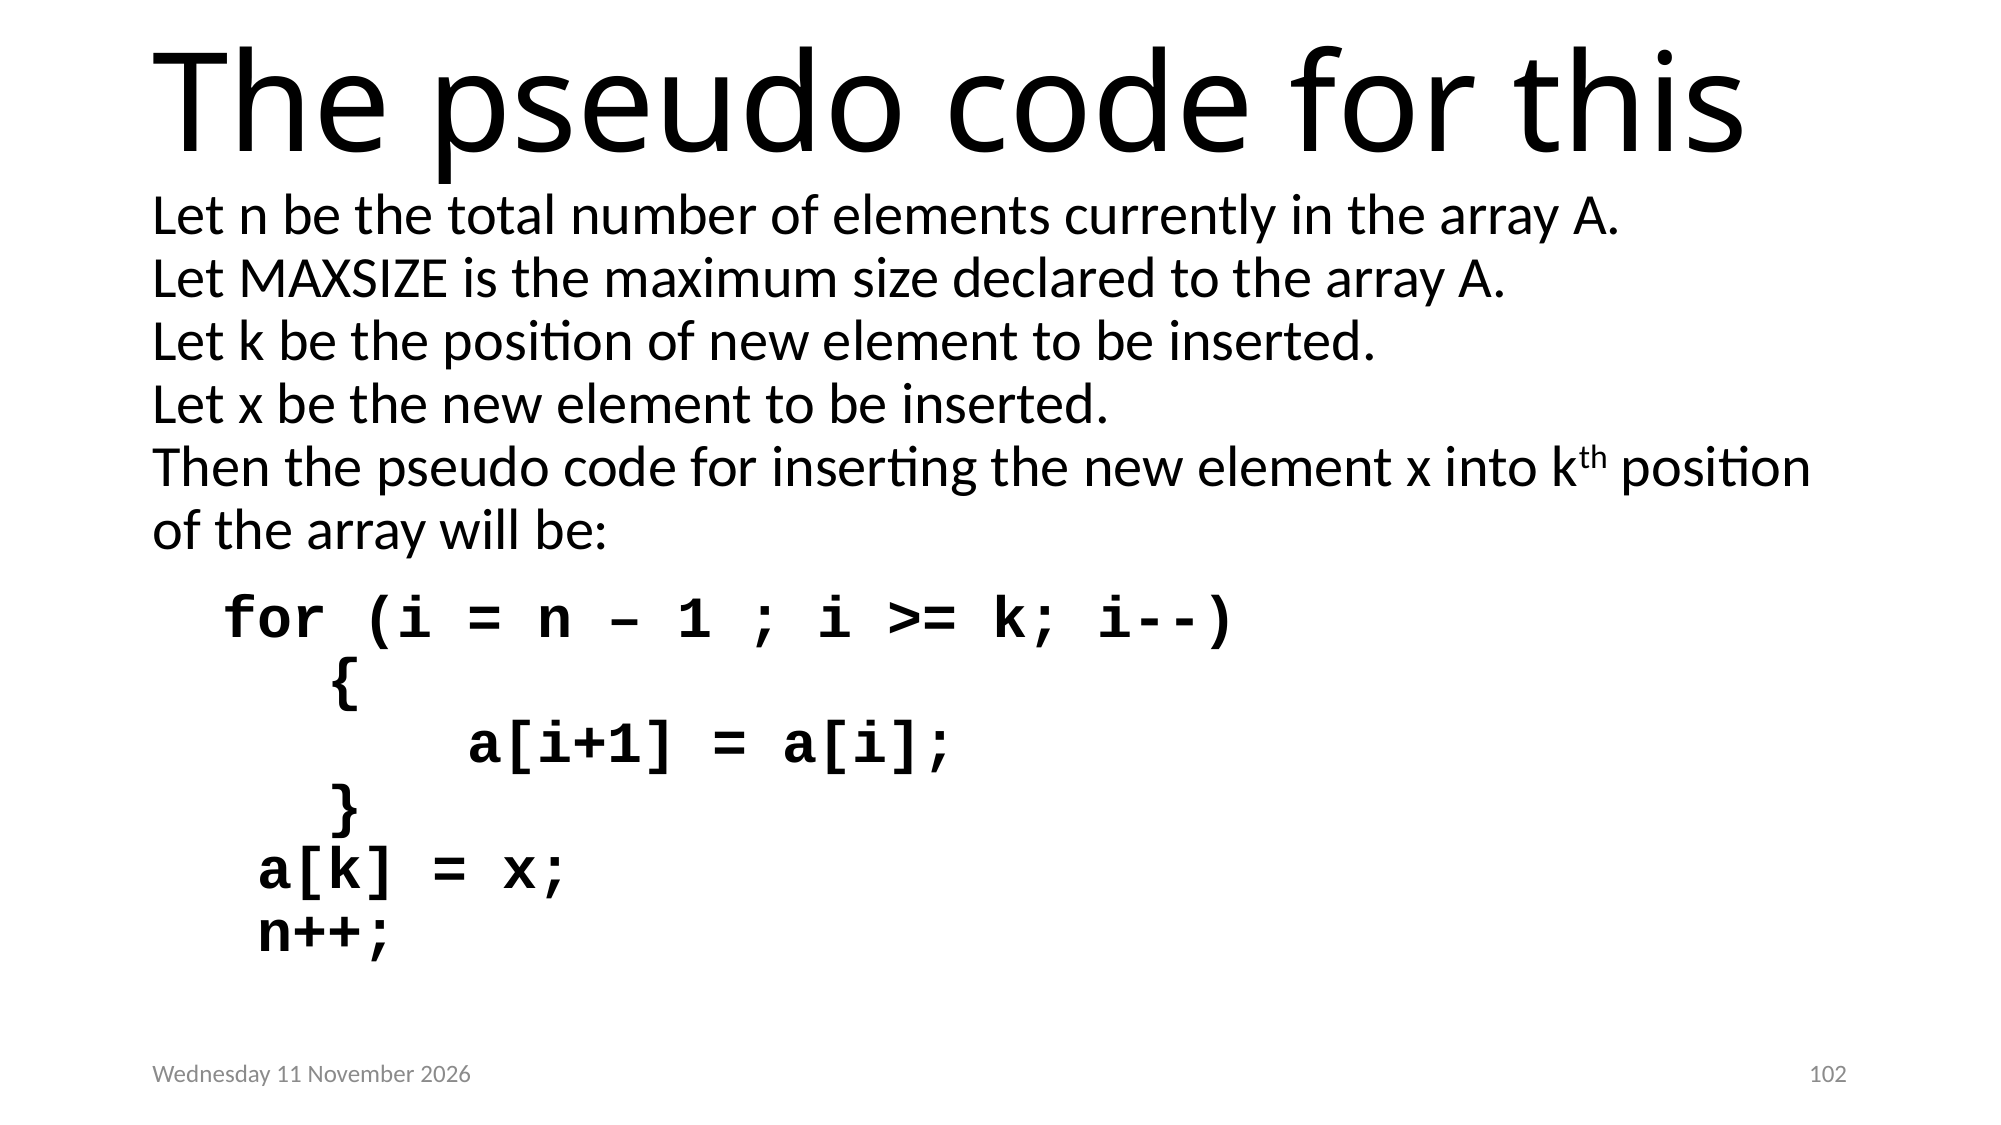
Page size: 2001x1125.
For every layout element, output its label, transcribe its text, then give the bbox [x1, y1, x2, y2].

title The pseudo code for this [137, 37, 1863, 176]
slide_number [137, 1042, 588, 1103]
slide_number 102 [1412, 1042, 1863, 1103]
list Let n be the total number of elements currently in the array A. Let MAXSIZE is the maximum size declared to the array A. Let k be the position of new element to be inserted. Let x be the new element to be inserted. Then the pseudo code for inserting the new element x into kth position of the array will be: for (i = n – 1 ; i >= k; i--) { a[i+1] = a[i]; } a[k] = x; n++; [137, 176, 1863, 1008]
